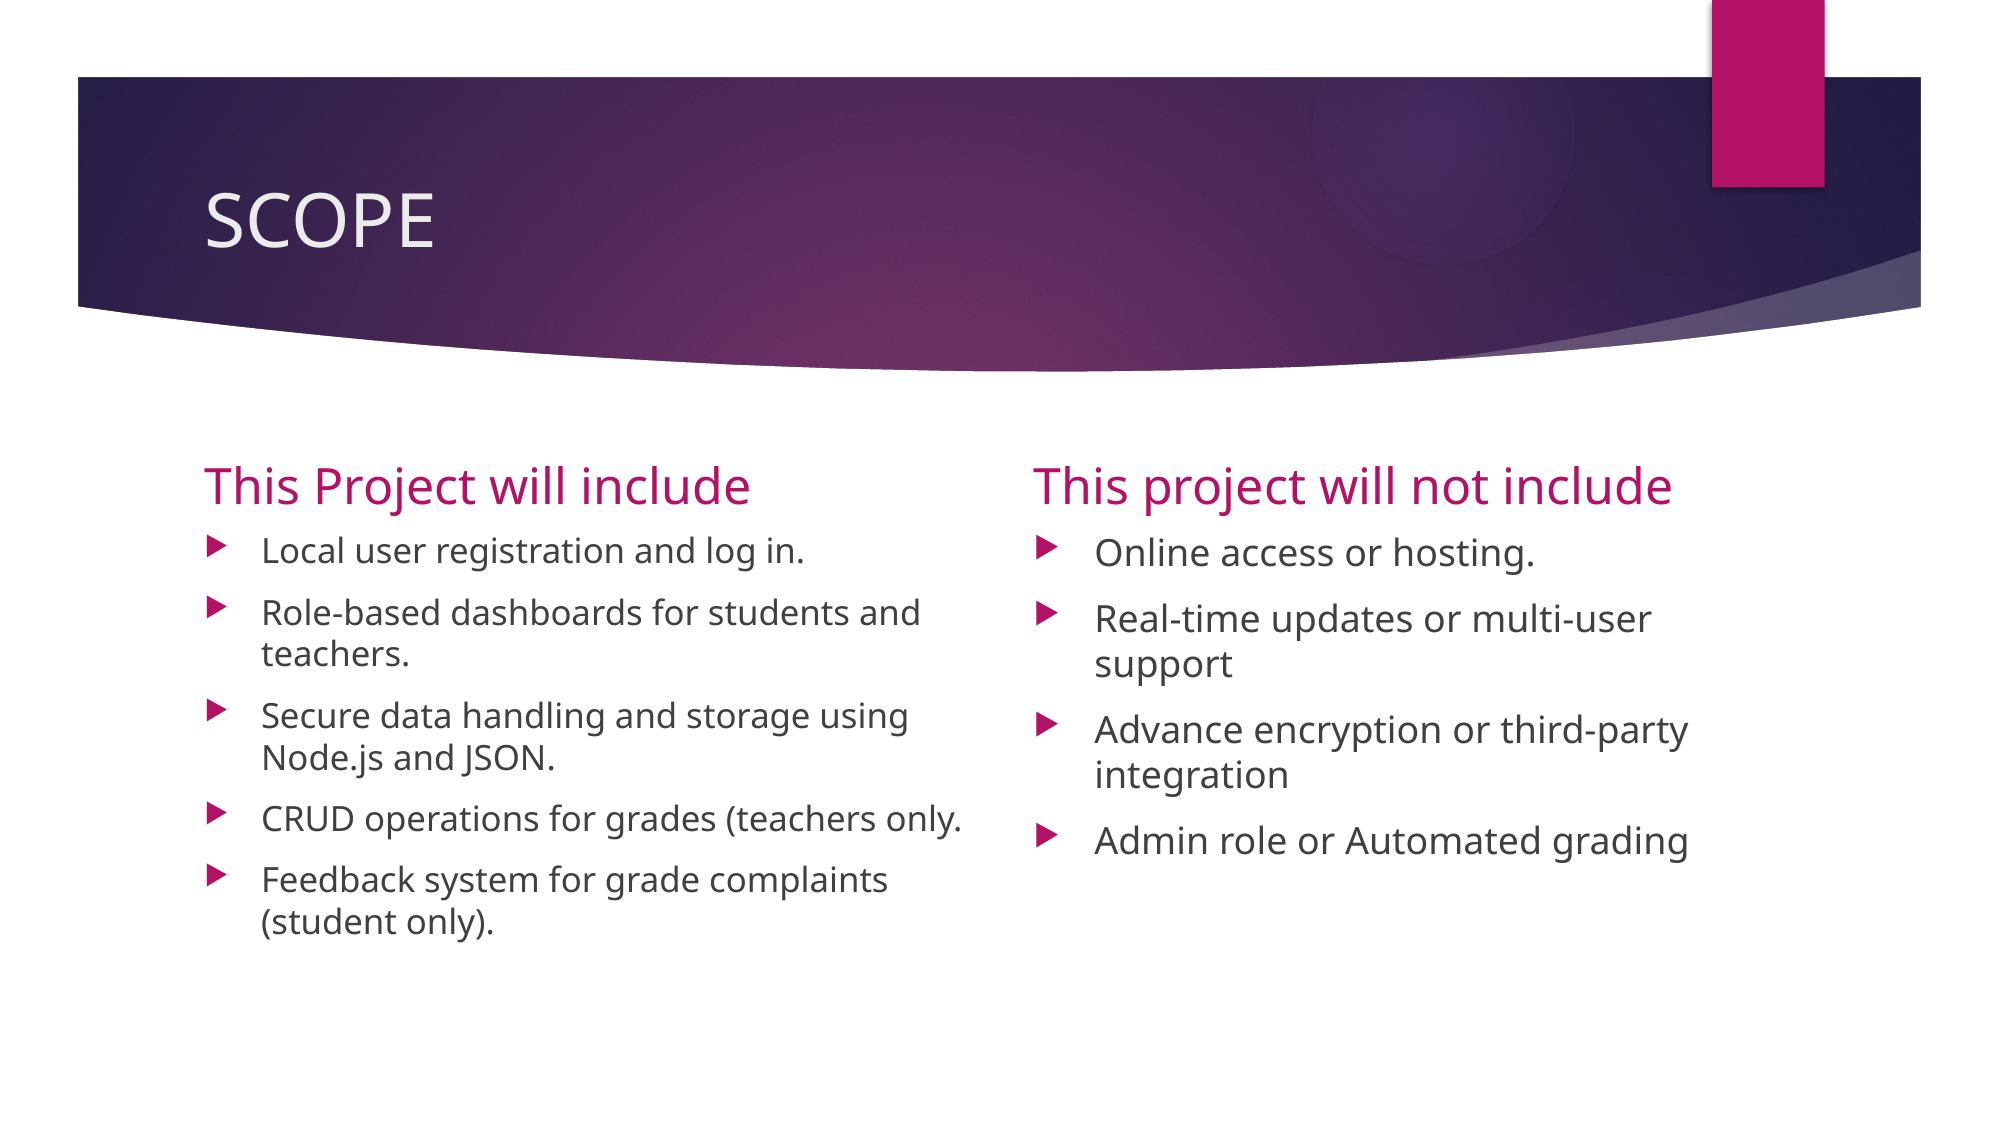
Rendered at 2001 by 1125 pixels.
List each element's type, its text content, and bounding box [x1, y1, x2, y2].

list This Project will include [189, 427, 981, 521]
list This project will not include [1018, 427, 1810, 521]
list Local user registration and log in. Role-based dashboards for students and teachers. Secure data handling and storage using Node.js and JSON. CRUD operations for grades (teachers only. Feedback system for grade complaints (student only). [189, 521, 981, 988]
title SCOPE [189, 159, 1627, 276]
list Online access or hosting. Real-time updates or multi-user support Advance encryption or third-party integration Admin role or Automated grading [1018, 521, 1810, 988]
